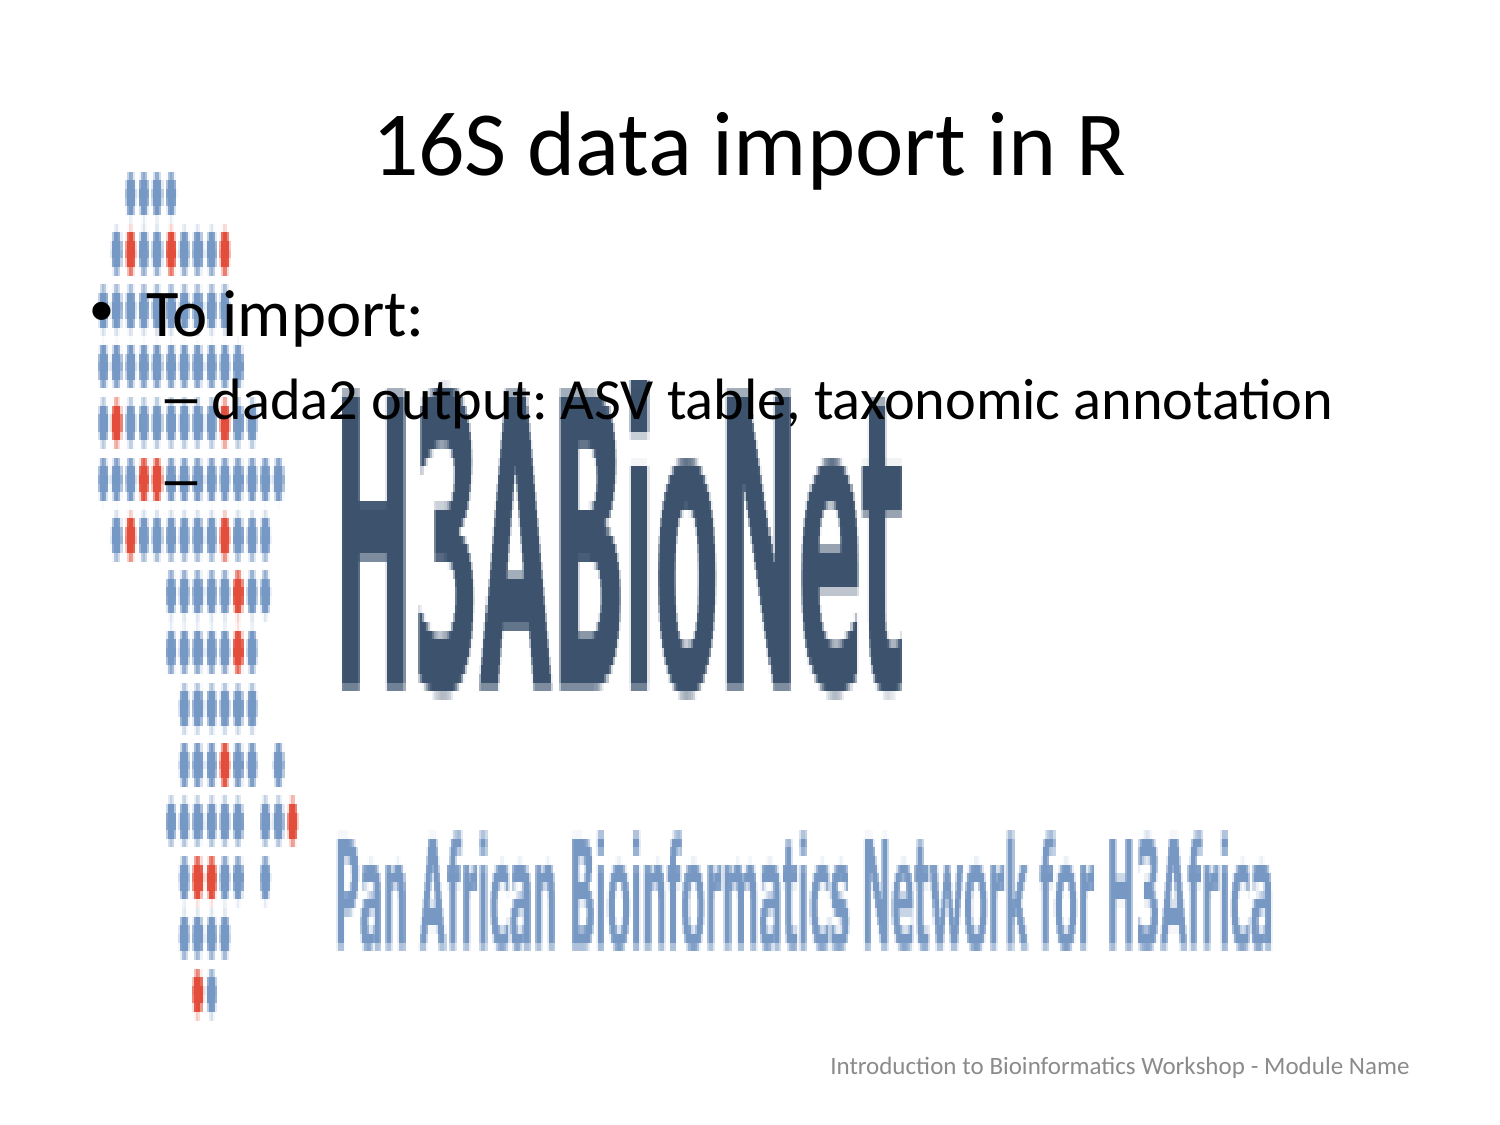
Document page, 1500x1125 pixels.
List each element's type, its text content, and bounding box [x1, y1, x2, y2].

text_box Introduction to Bioinformatics Workshop - Module Name [655, 1035, 1426, 1095]
text_box To import: dada2 output: ASV table, taxonomic annotation [75, 262, 1425, 1005]
text_box 16S data import in R [75, 45, 1425, 233]
